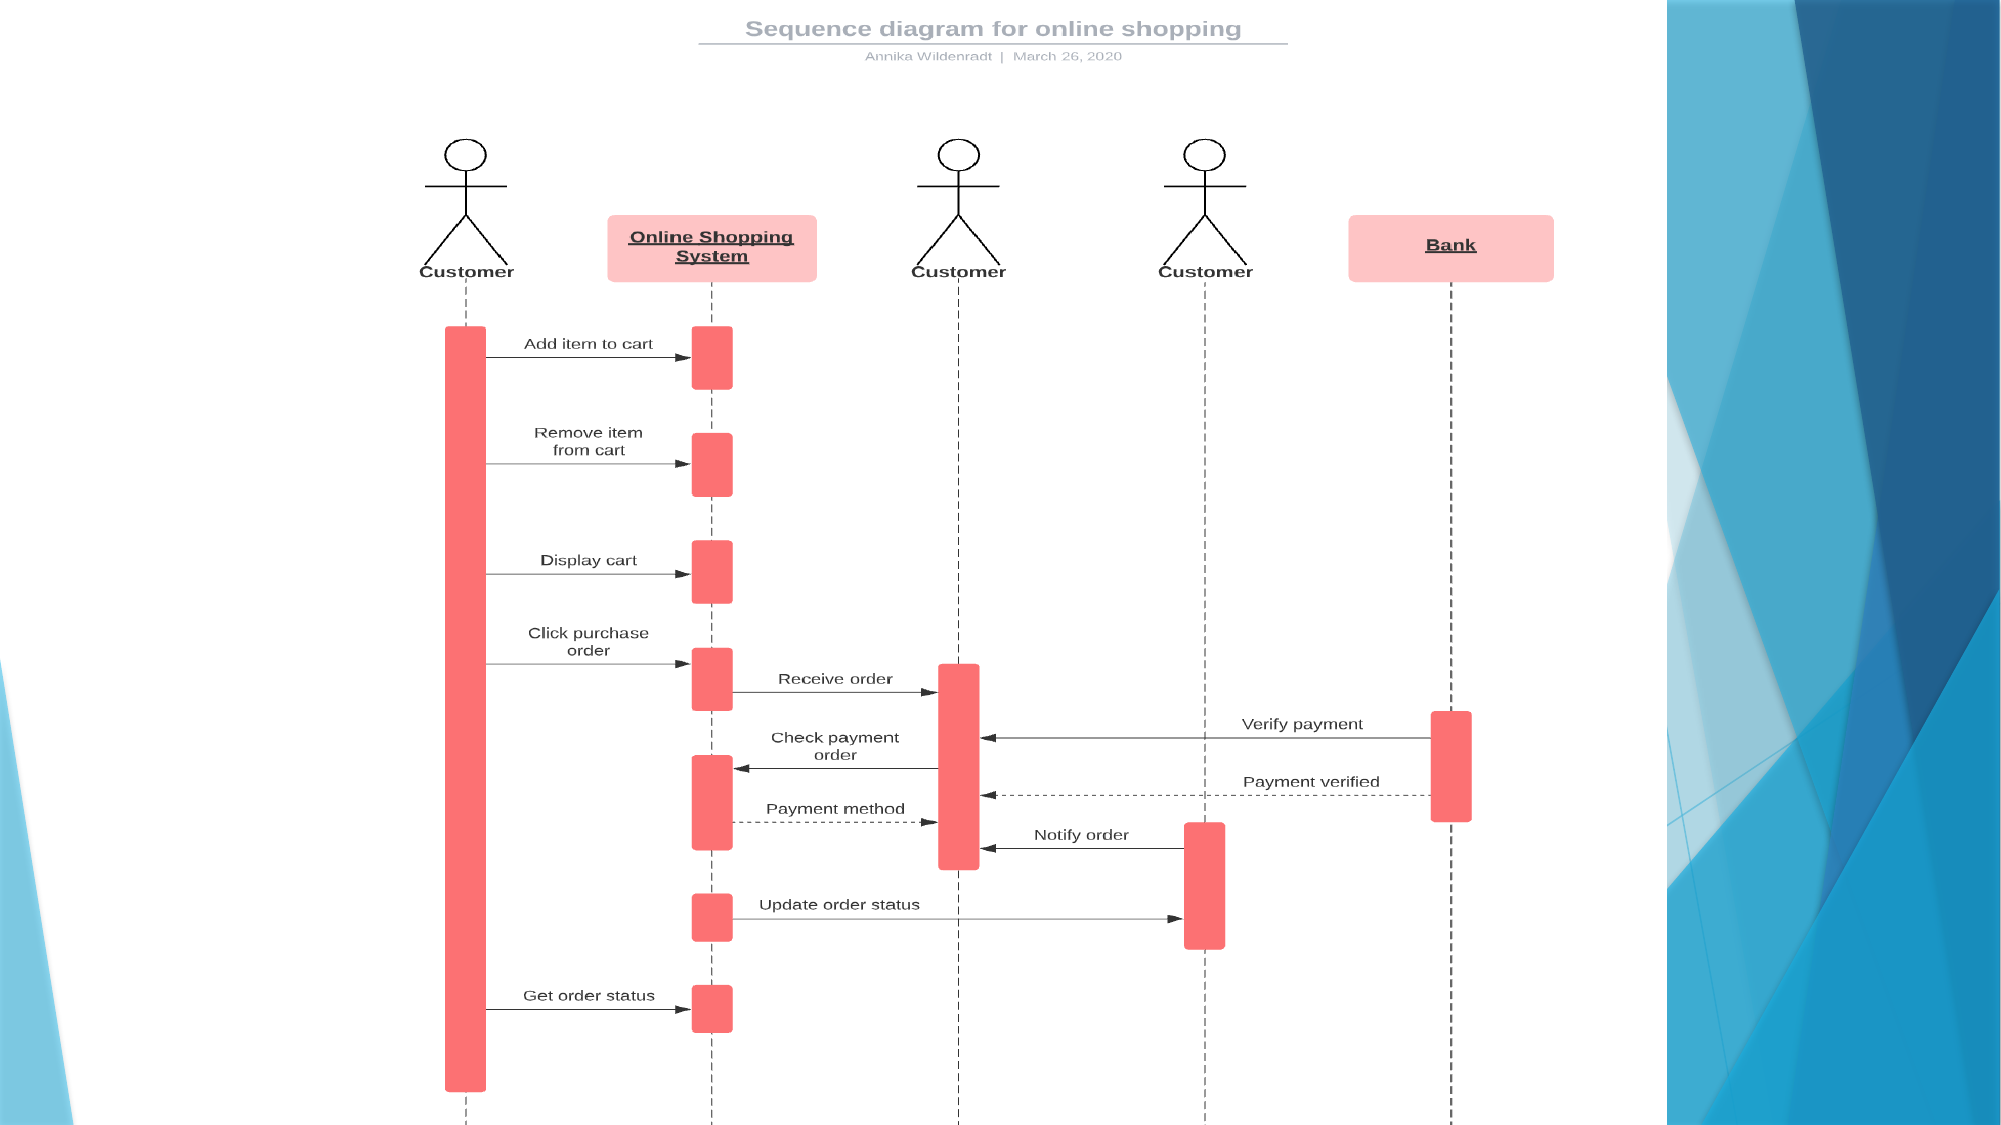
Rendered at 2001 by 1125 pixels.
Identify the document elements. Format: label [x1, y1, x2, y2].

picture [327, 0, 1667, 1125]
